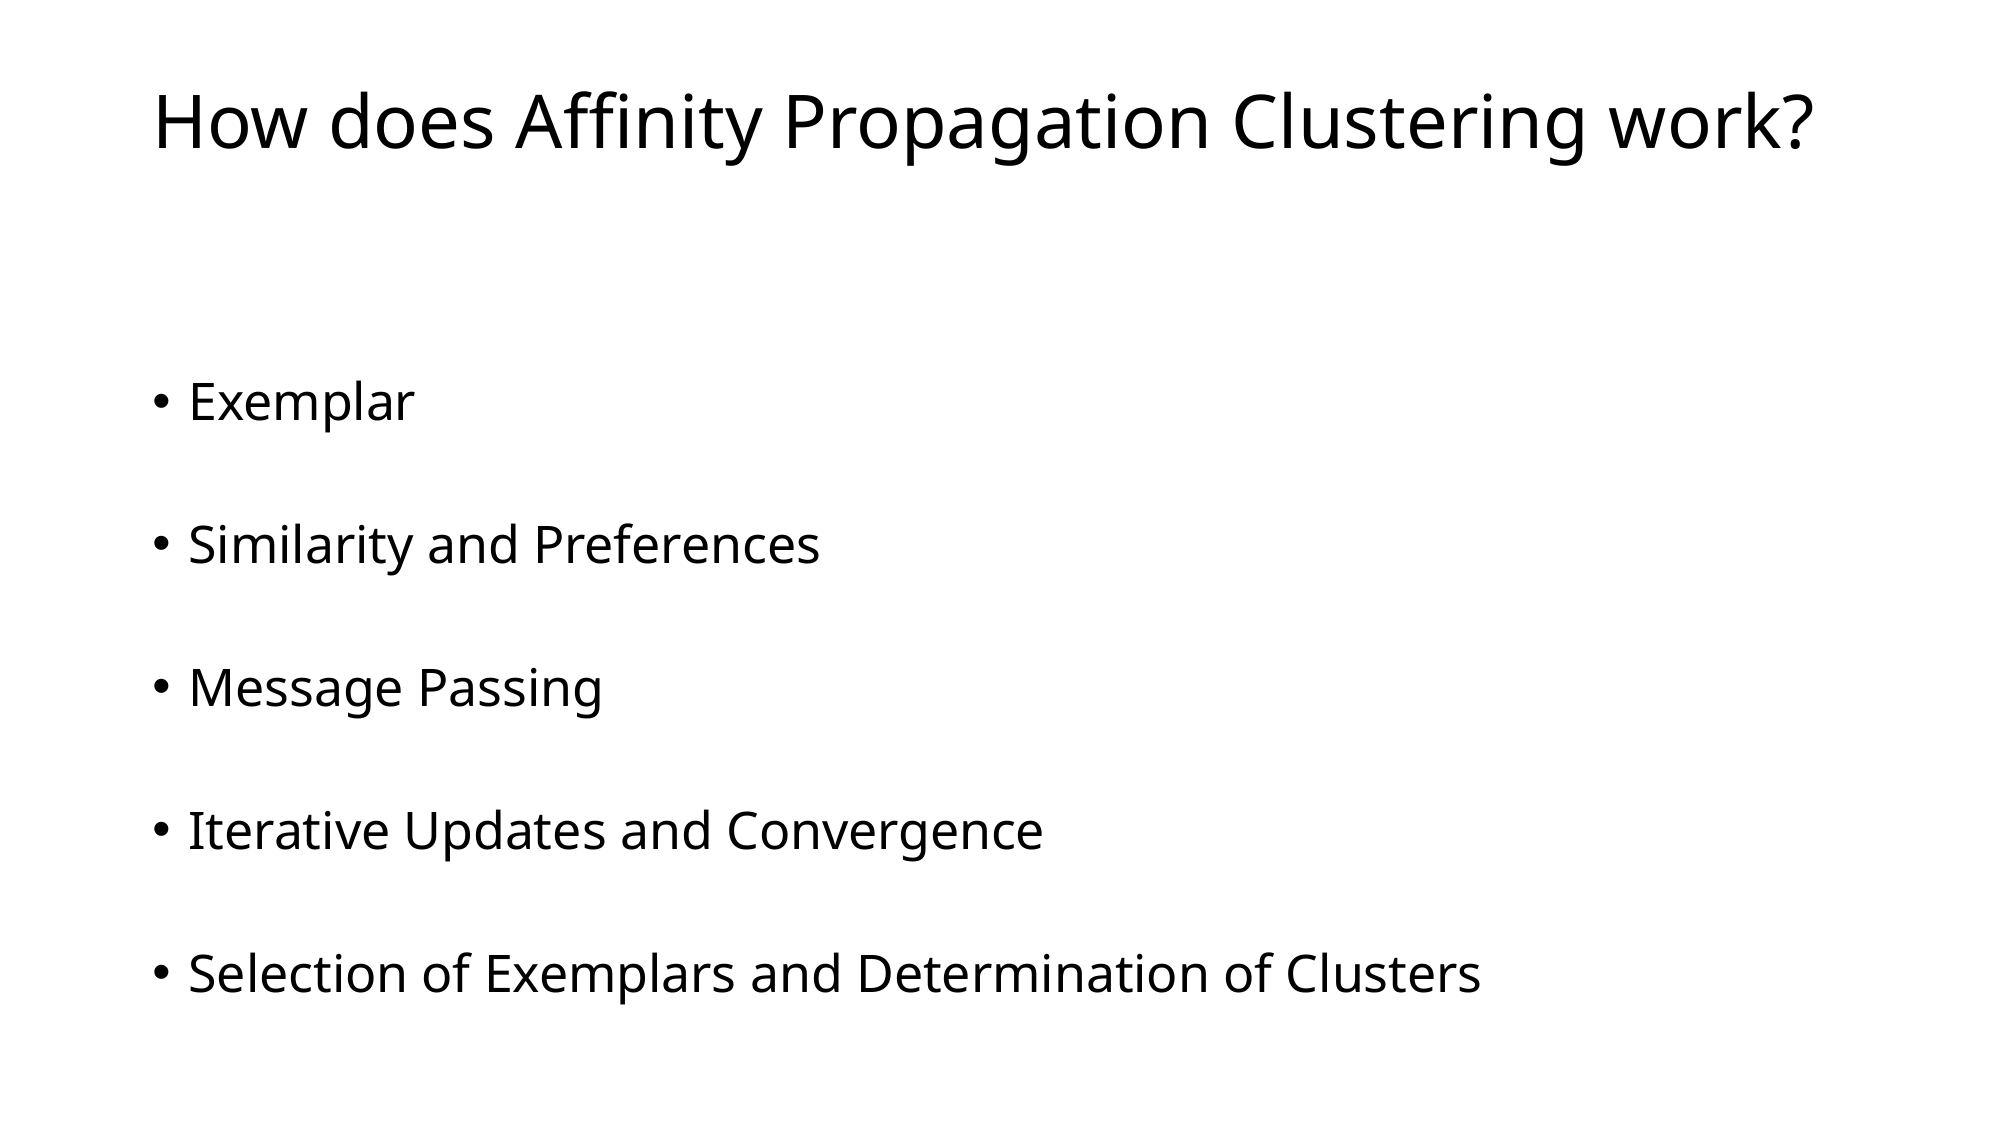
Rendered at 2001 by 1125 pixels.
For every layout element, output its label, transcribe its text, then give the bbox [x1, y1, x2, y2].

list Exemplar Similarity and Preferences Message Passing Iterative Updates and Convergence Selection of Exemplars and Determination of Clusters [137, 299, 1863, 1014]
title How does Affinity Propagation Clustering work? [137, 59, 1863, 278]
